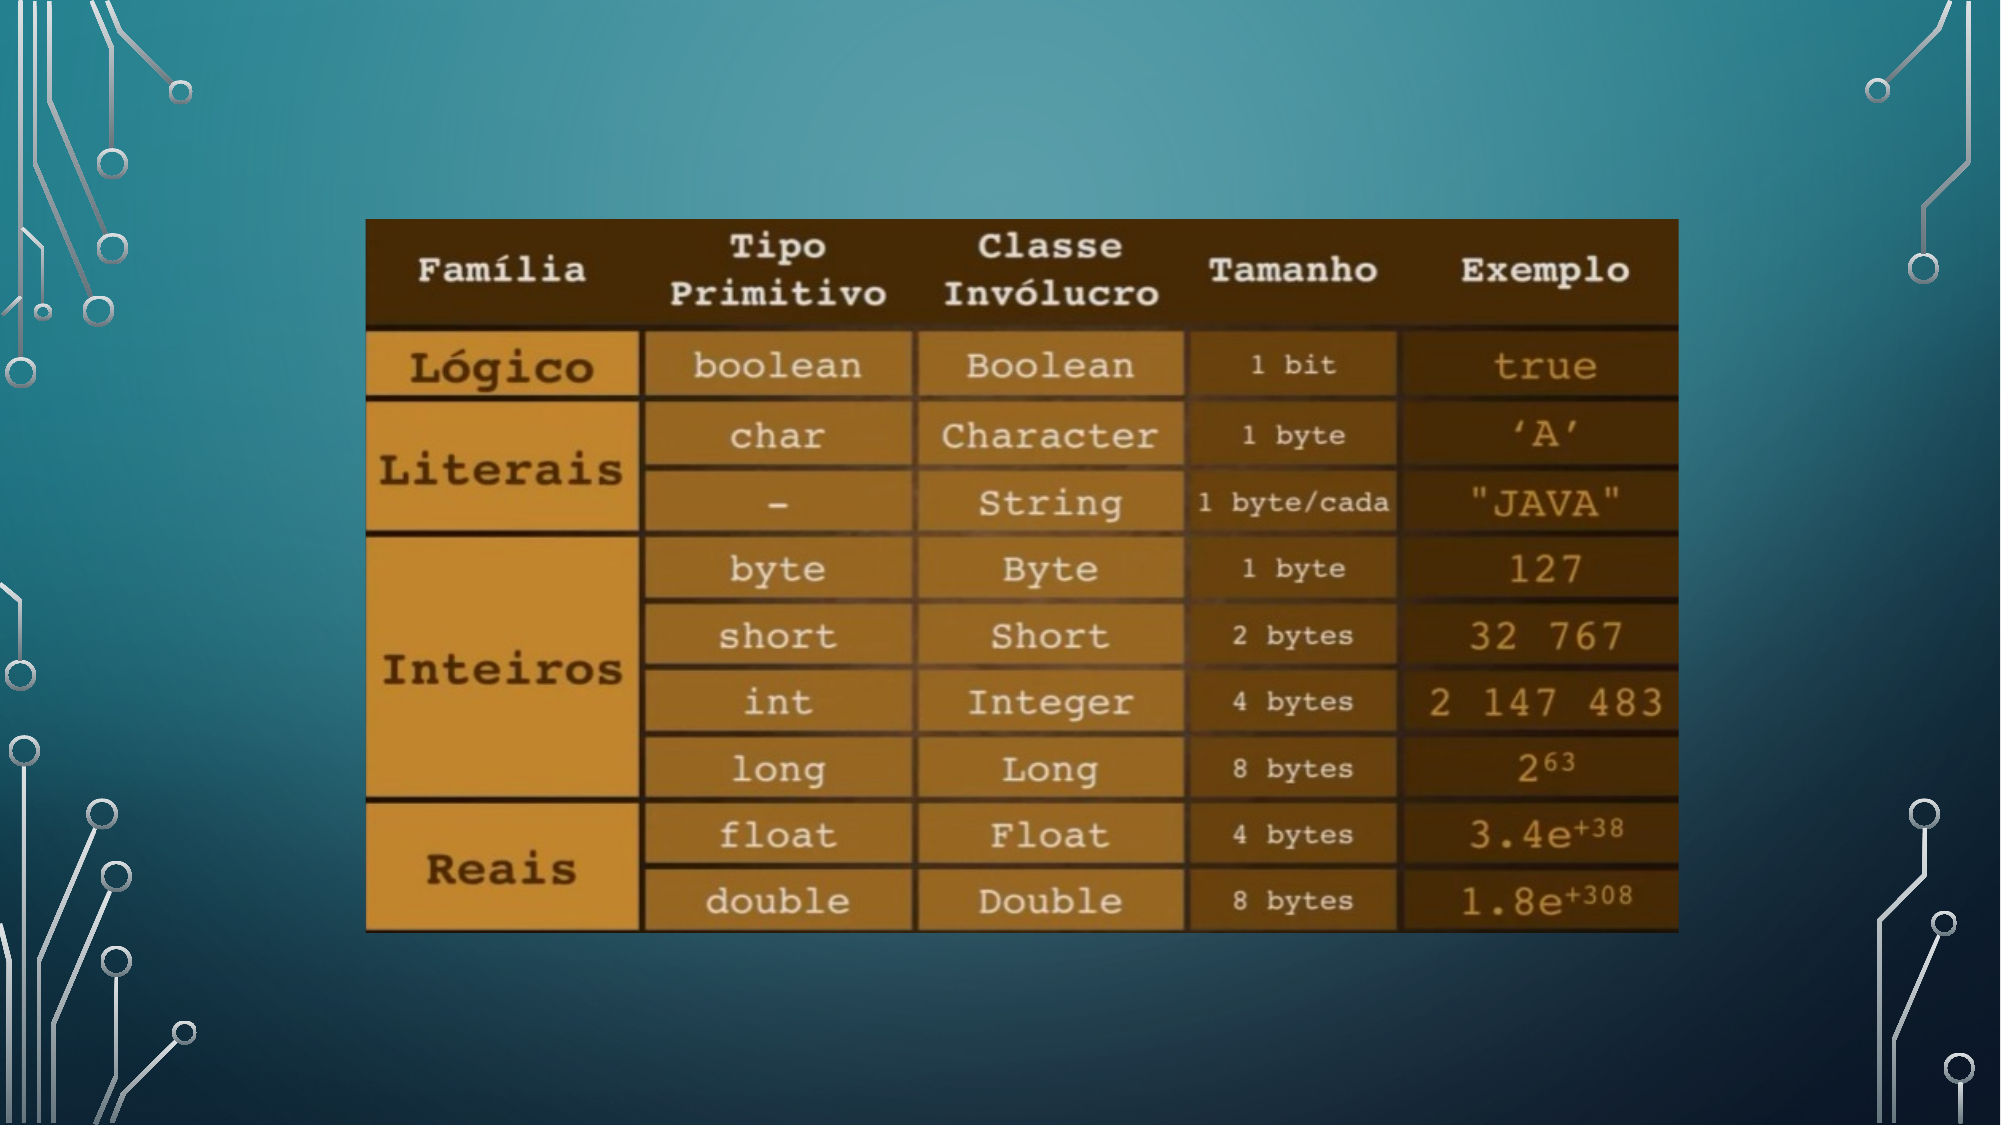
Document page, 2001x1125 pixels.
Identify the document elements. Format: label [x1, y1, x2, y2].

picture [365, 219, 1679, 934]
